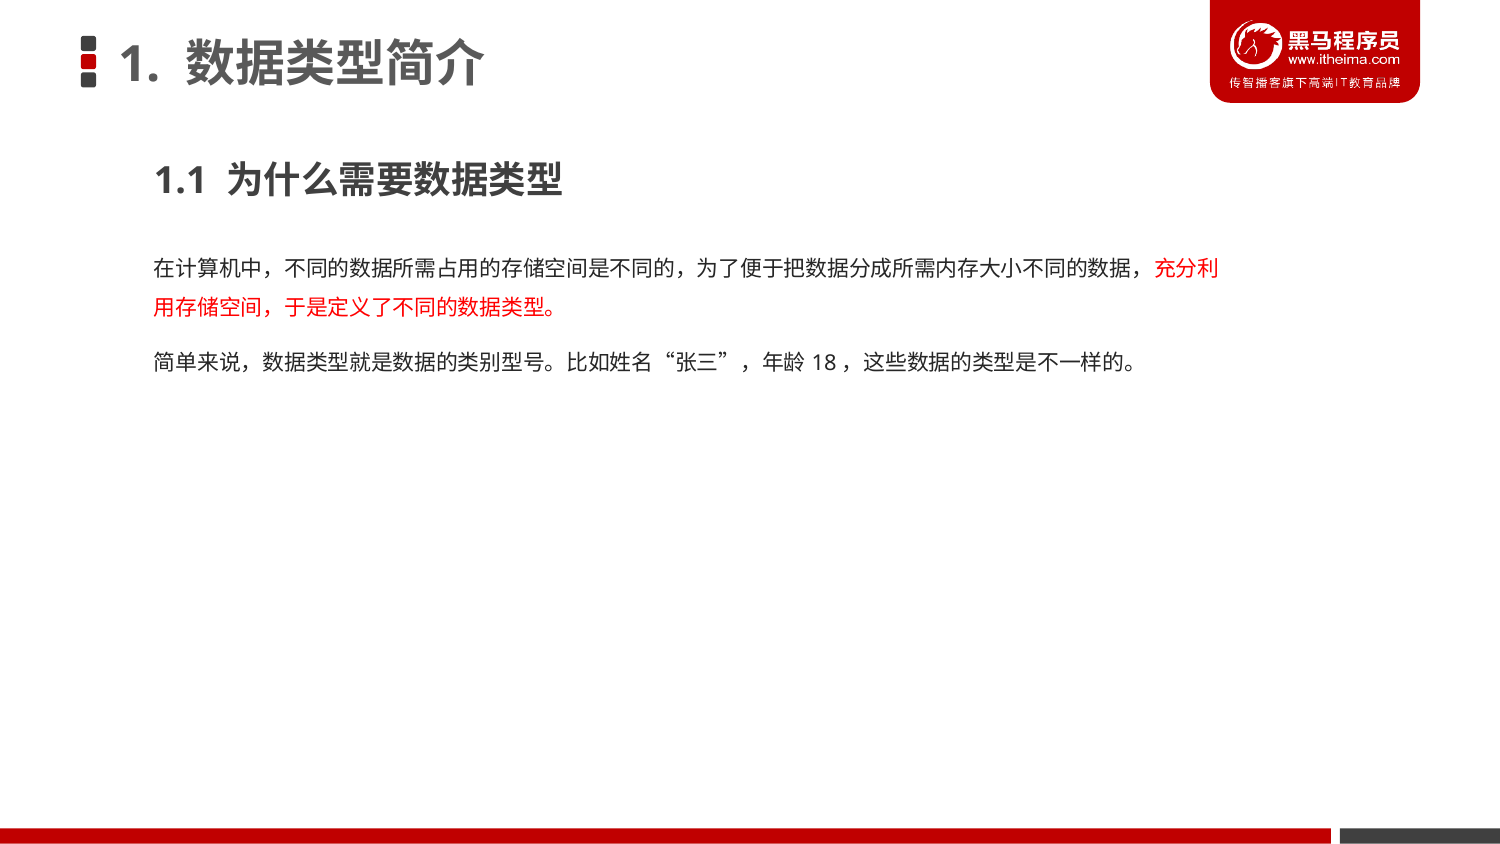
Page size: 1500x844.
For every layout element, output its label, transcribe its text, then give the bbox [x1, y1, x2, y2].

title 1. 数据类型简介 [103, 0, 1209, 130]
picture [1211, 11, 1419, 97]
list 1.1 为什么需要数据类型 [139, 153, 1209, 234]
list 在计算机中，不同的数据所需占用的存储空间是不同的，为了便于把数据分成所需内存大小不同的数据，充分利用存储空间，于是定义了不同的数据类型。 简单来说，数据类型就是数据的类别型号。比如姓名“张三”，年龄18，这些数据的类型是不一样的。 [139, 234, 1250, 418]
